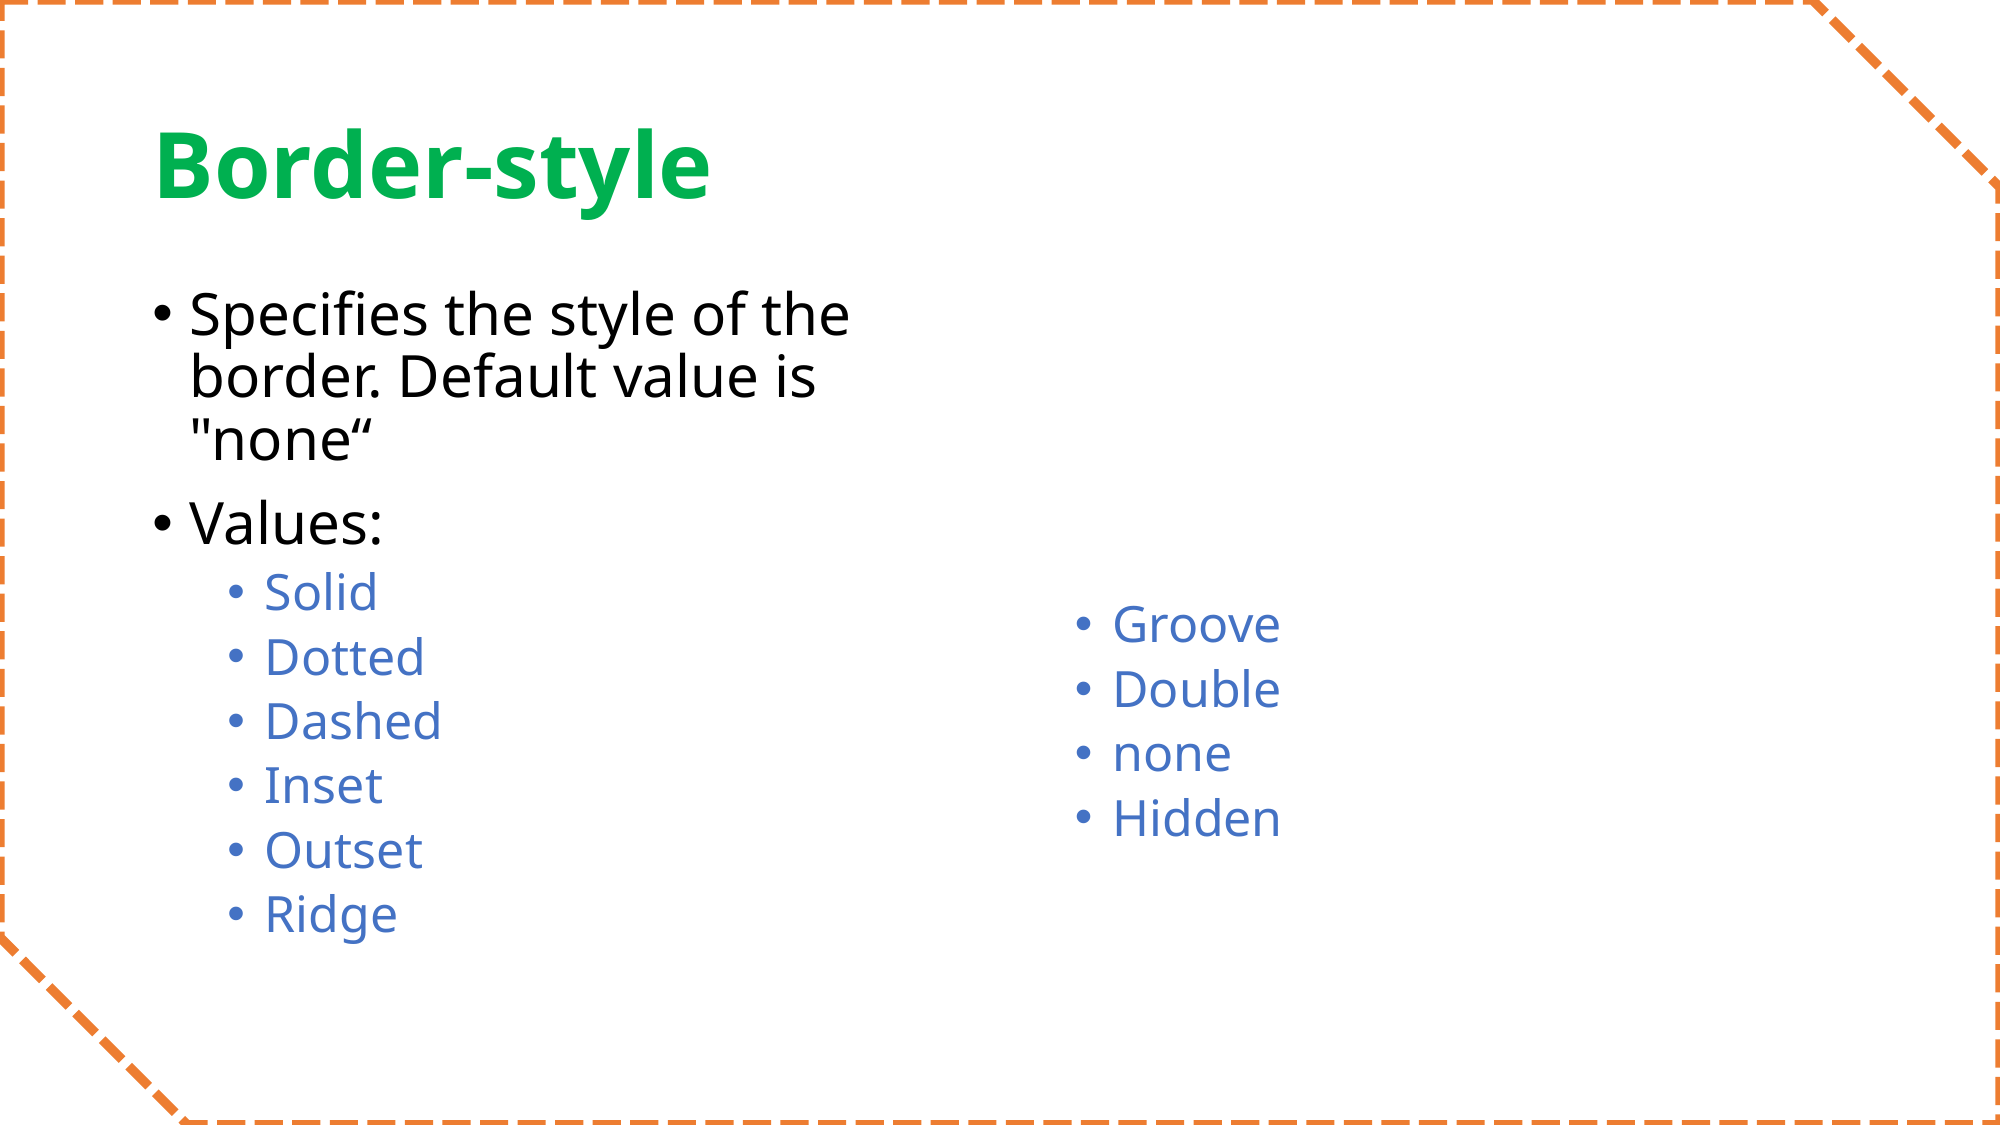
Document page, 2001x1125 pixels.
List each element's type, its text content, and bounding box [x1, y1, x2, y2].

title Border-style [137, 59, 1863, 277]
list Specifies the style of the border. Default value is "none“ Values: Solid Dotted Dashed Inset Outset Ridge Groove Double none Hidden [137, 277, 1863, 992]
text_box [0, 0, 2000, 1125]
